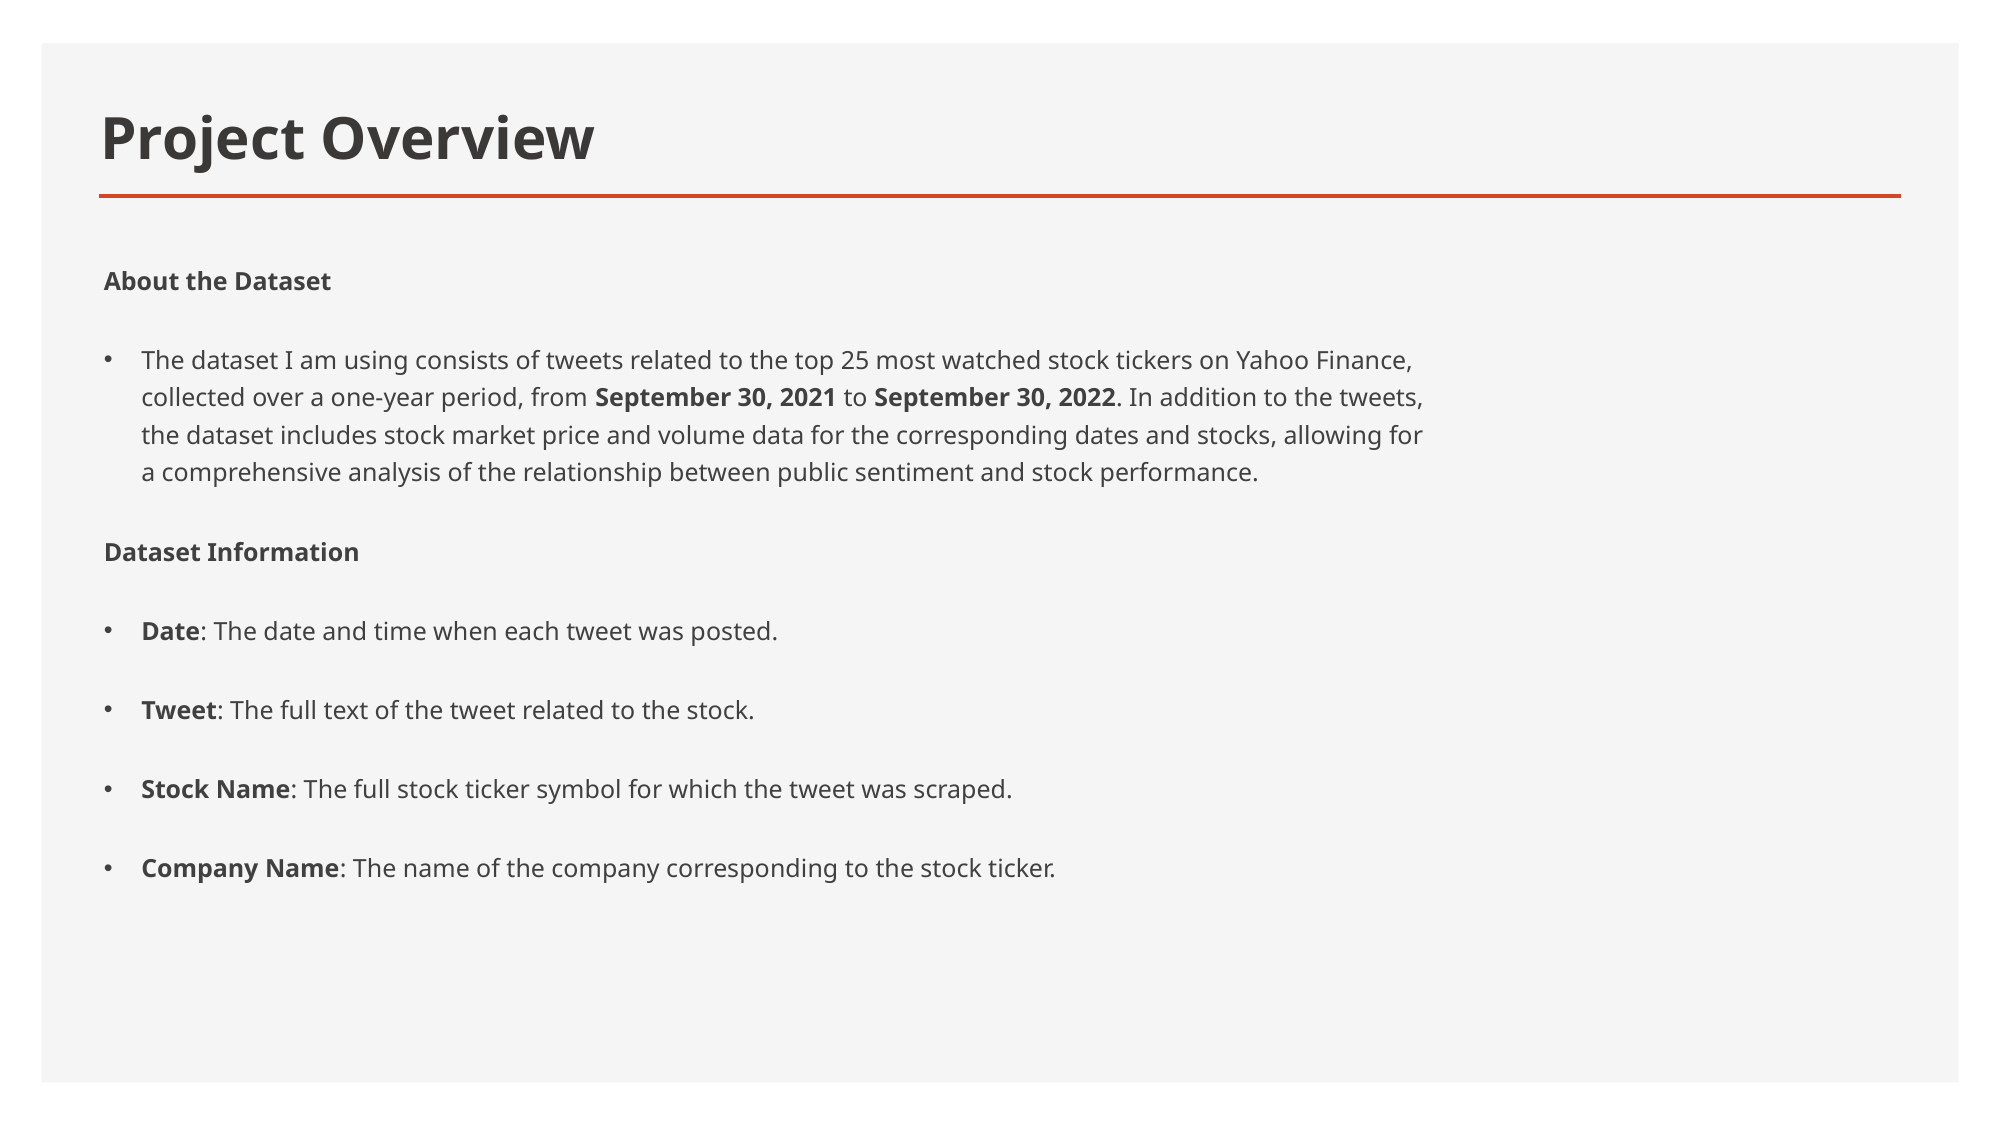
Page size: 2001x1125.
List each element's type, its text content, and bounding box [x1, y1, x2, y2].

title Project Overview [85, 73, 1214, 179]
text_box About the Dataset The dataset I am using consists of tweets related to the top 25 most watched stock tickers on Yahoo Finance, collected over a one-year period, from September 30, 2021 to September 30, 2022. In addition to the tweets, the dataset includes stock market price and volume data for the corresponding dates and stocks, allowing for a comprehensive analysis of the relationship between public sentiment and stock performance. Dataset Information Date: The date and time when each tweet was posted. Tweet: The full text of the tweet related to the stock. Stock Name: The full stock ticker symbol for which the tweet was scraped. Company Name: The name of the company corresponding to the stock ticker. [88, 250, 1451, 1033]
